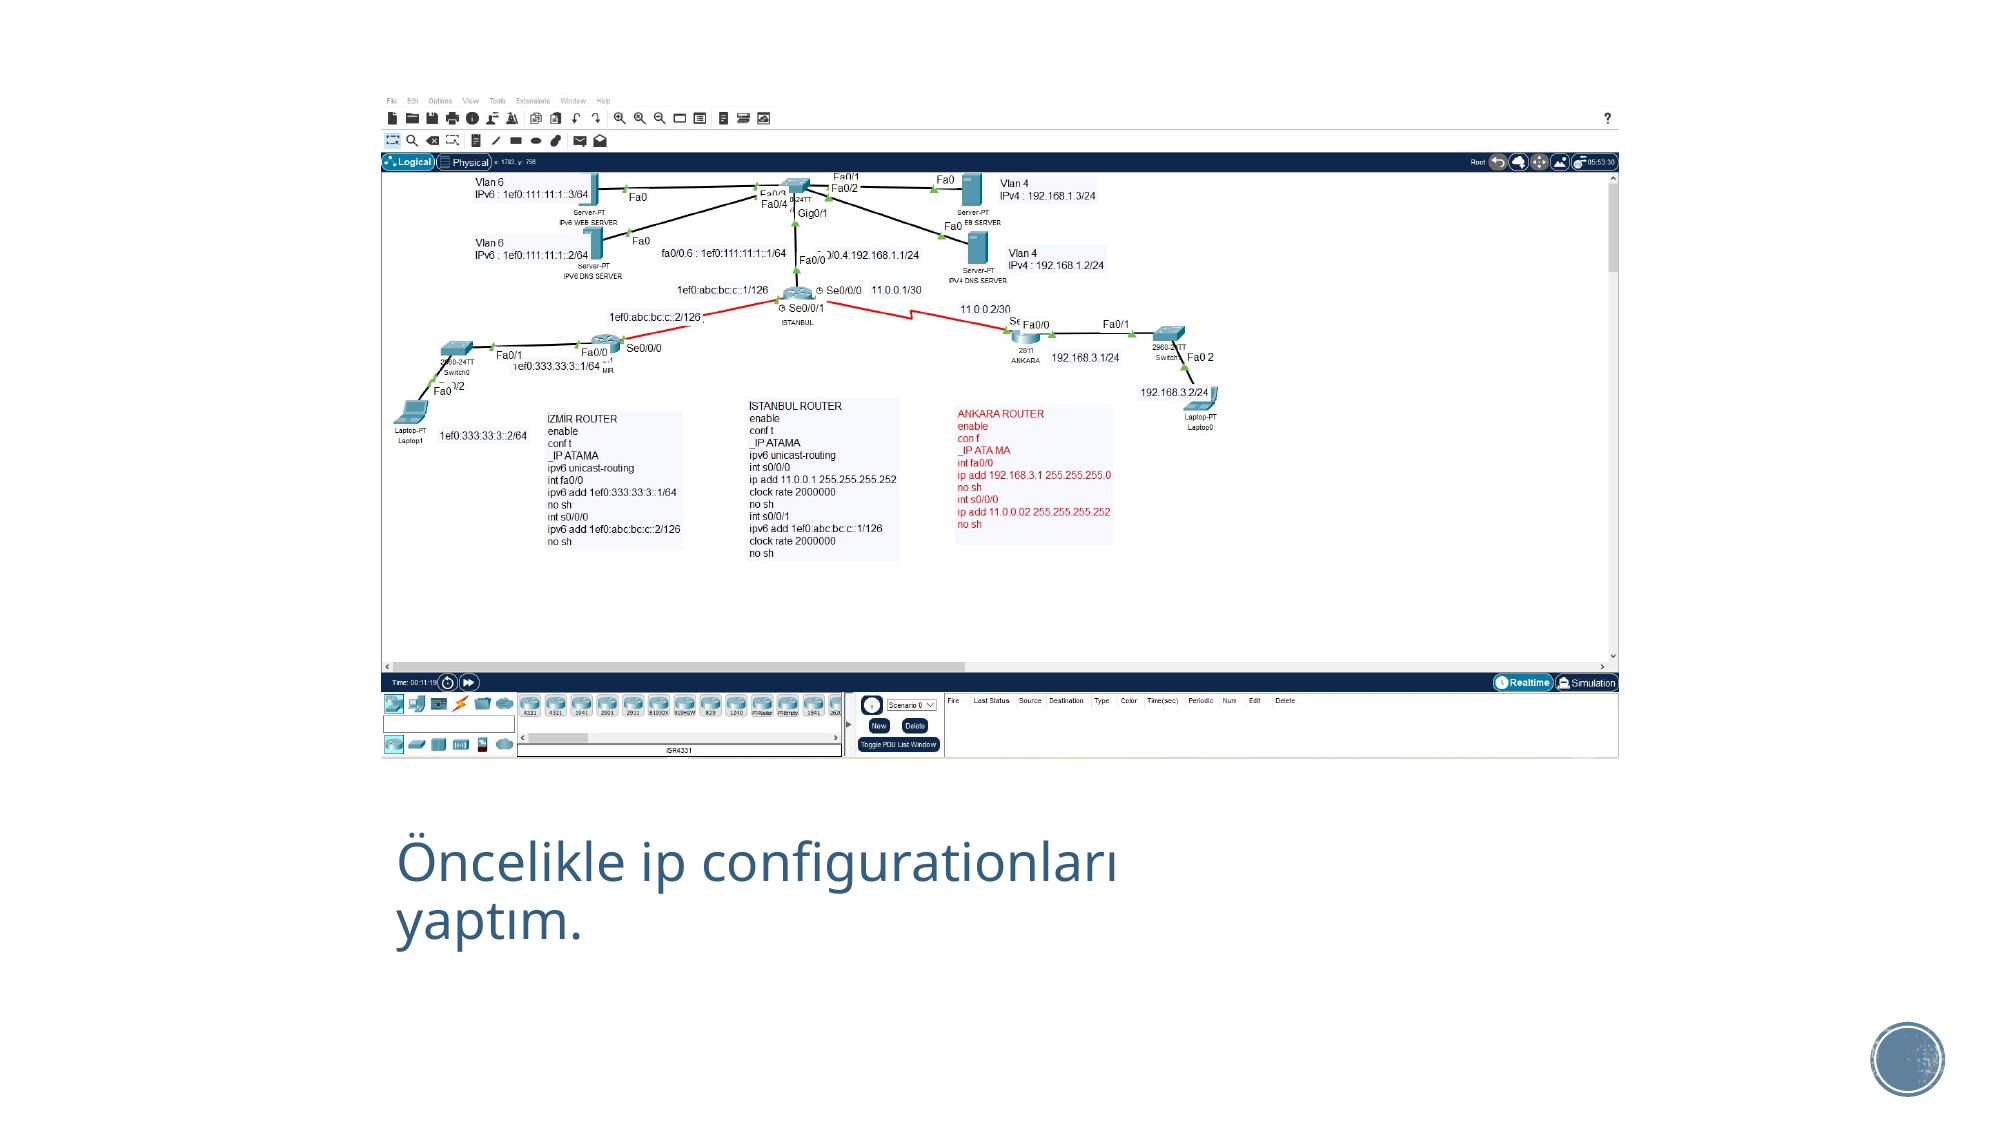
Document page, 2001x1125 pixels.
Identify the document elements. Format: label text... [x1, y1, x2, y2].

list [384, 97, 1616, 757]
title Öncelikle ip configurationları yaptım. [381, 827, 1258, 959]
